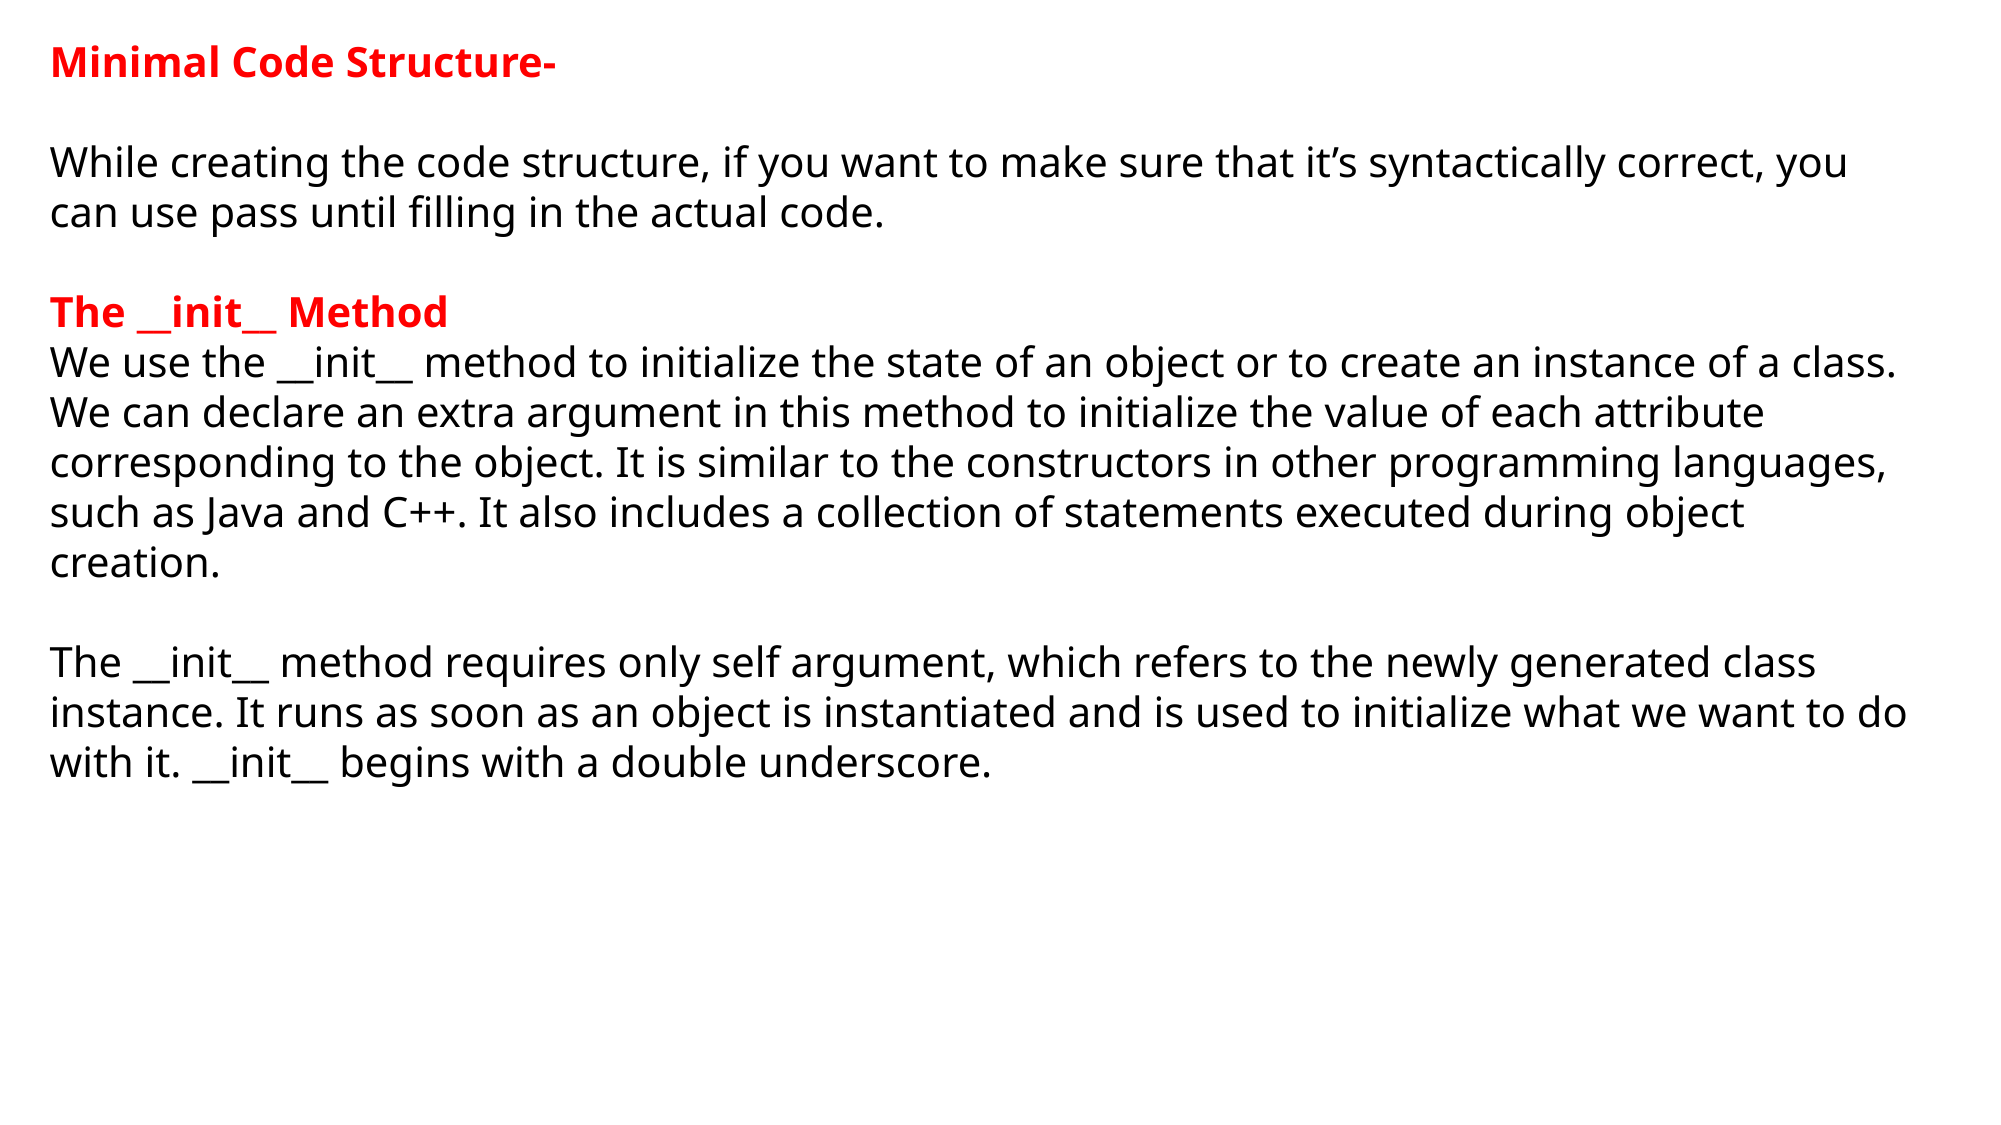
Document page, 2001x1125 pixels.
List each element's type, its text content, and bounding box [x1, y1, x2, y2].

text_box Minimal Code Structure- While creating the code structure, if you want to make sure that it’s syntactically correct, you can use pass until filling in the actual code. The __init__ Method We use the __init__ method to initialize the state of an object or to create an instance of a class. We can declare an extra argument in this method to initialize the value of each attribute corresponding to the object. It is similar to the constructors in other programming languages, such as Java and C++. It also includes a collection of statements executed during object creation. The __init__ method requires only self argument, which refers to the newly generated class instance. It runs as soon as an object is instantiated and is used to initialize what we want to do with it. __init__ begins with a double underscore. [34, 27, 1940, 793]
